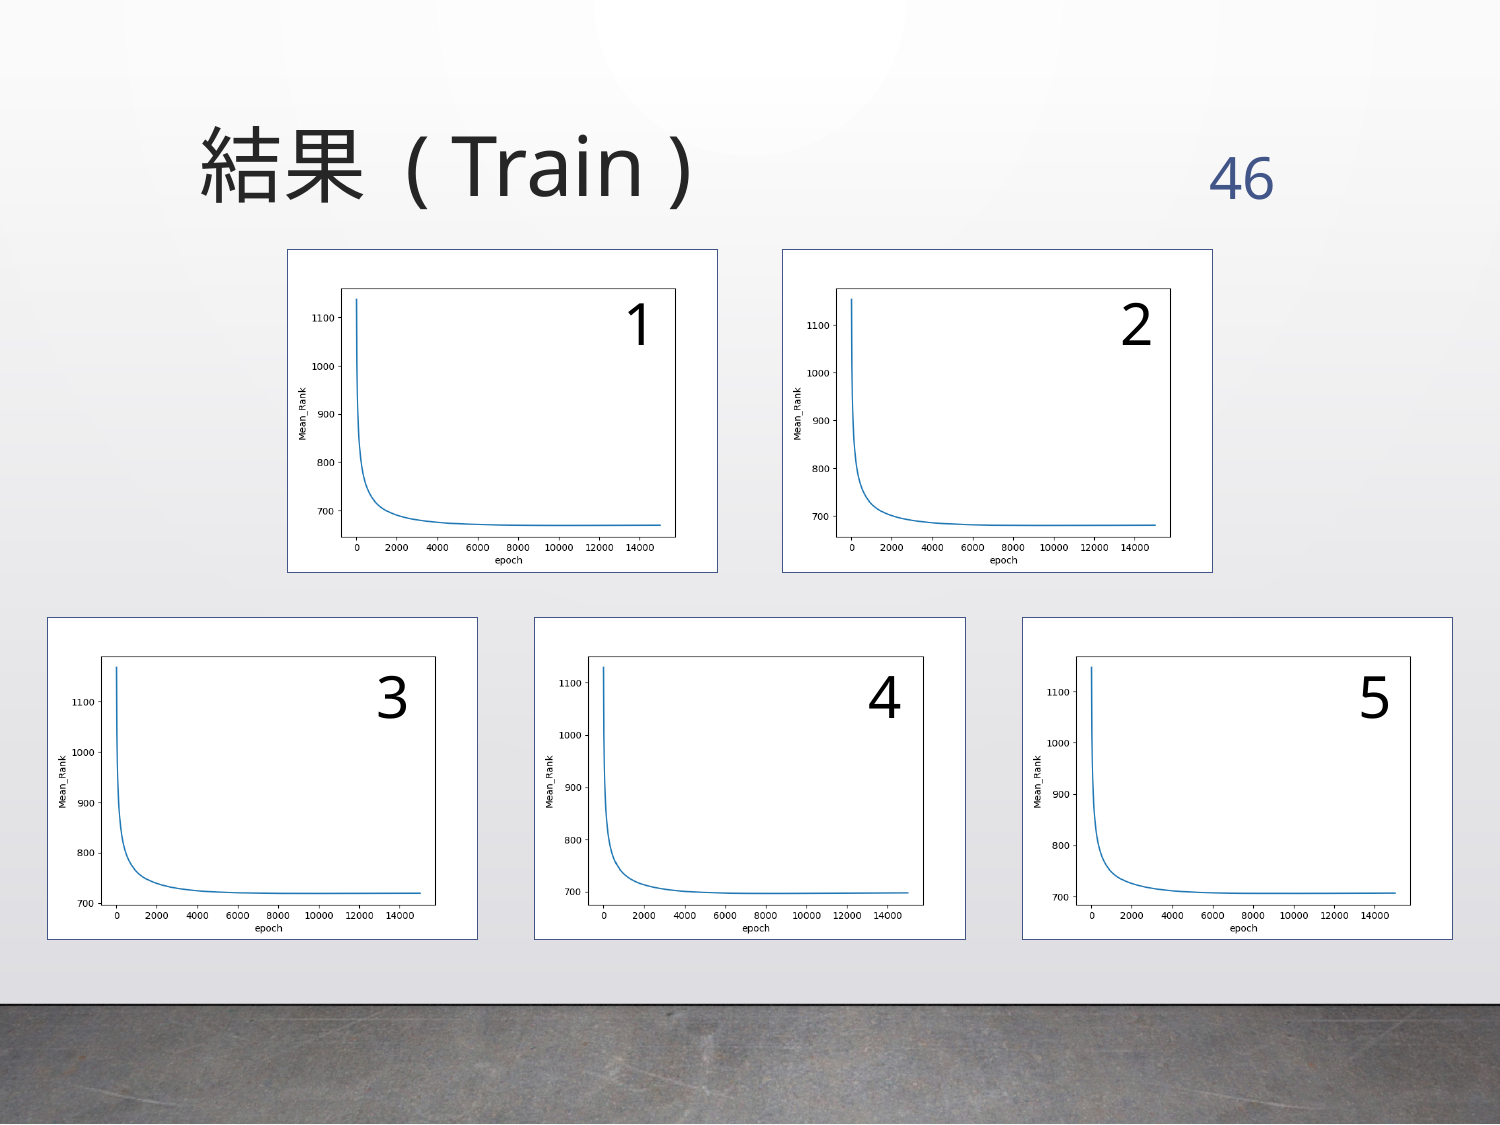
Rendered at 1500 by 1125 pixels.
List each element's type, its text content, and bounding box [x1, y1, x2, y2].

picture [46, 616, 478, 940]
picture [287, 249, 718, 573]
picture [534, 616, 966, 940]
picture [782, 249, 1213, 573]
slide_number 46 [1160, 133, 1291, 217]
picture [0, 1004, 1500, 1124]
text_box 結果 ( Train ) [184, 105, 735, 235]
picture [1022, 616, 1453, 940]
